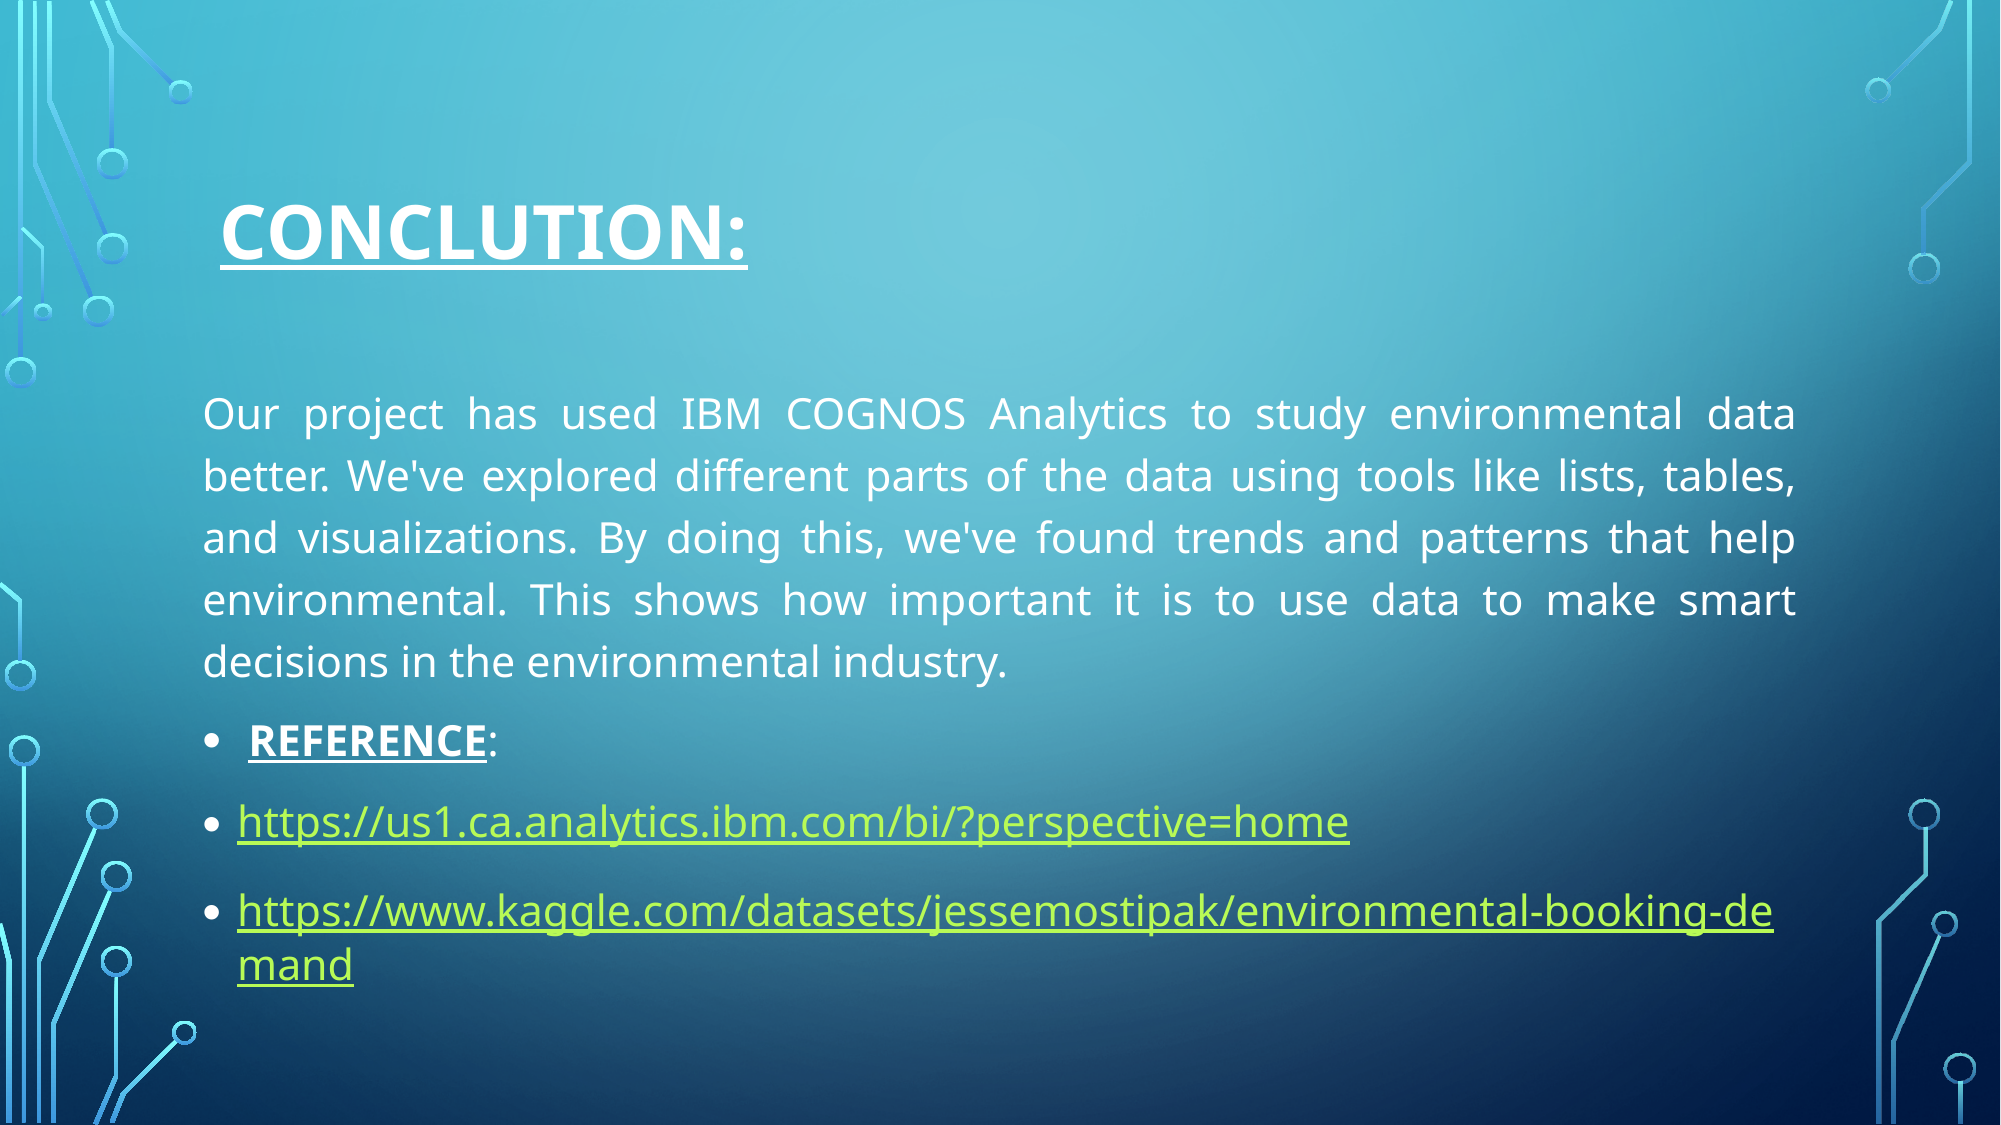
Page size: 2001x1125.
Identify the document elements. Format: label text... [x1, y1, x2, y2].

list Our project has used IBM COGNOS Analytics to study environmental data better. We've explored different parts of the data using tools like lists, tables, and visualizations. By doing this, we've found trends and patterns that help environmental. This shows how important it is to use data to make smart decisions in the environmental industry. REFERENCE: https://us1.ca.analytics.ibm.com/bi/?perspective=home https://www.kaggle.com/datasets/jessemostipak/environmental-booking-demand [187, 369, 1813, 950]
title CONCLUTION: [204, 85, 1823, 386]
